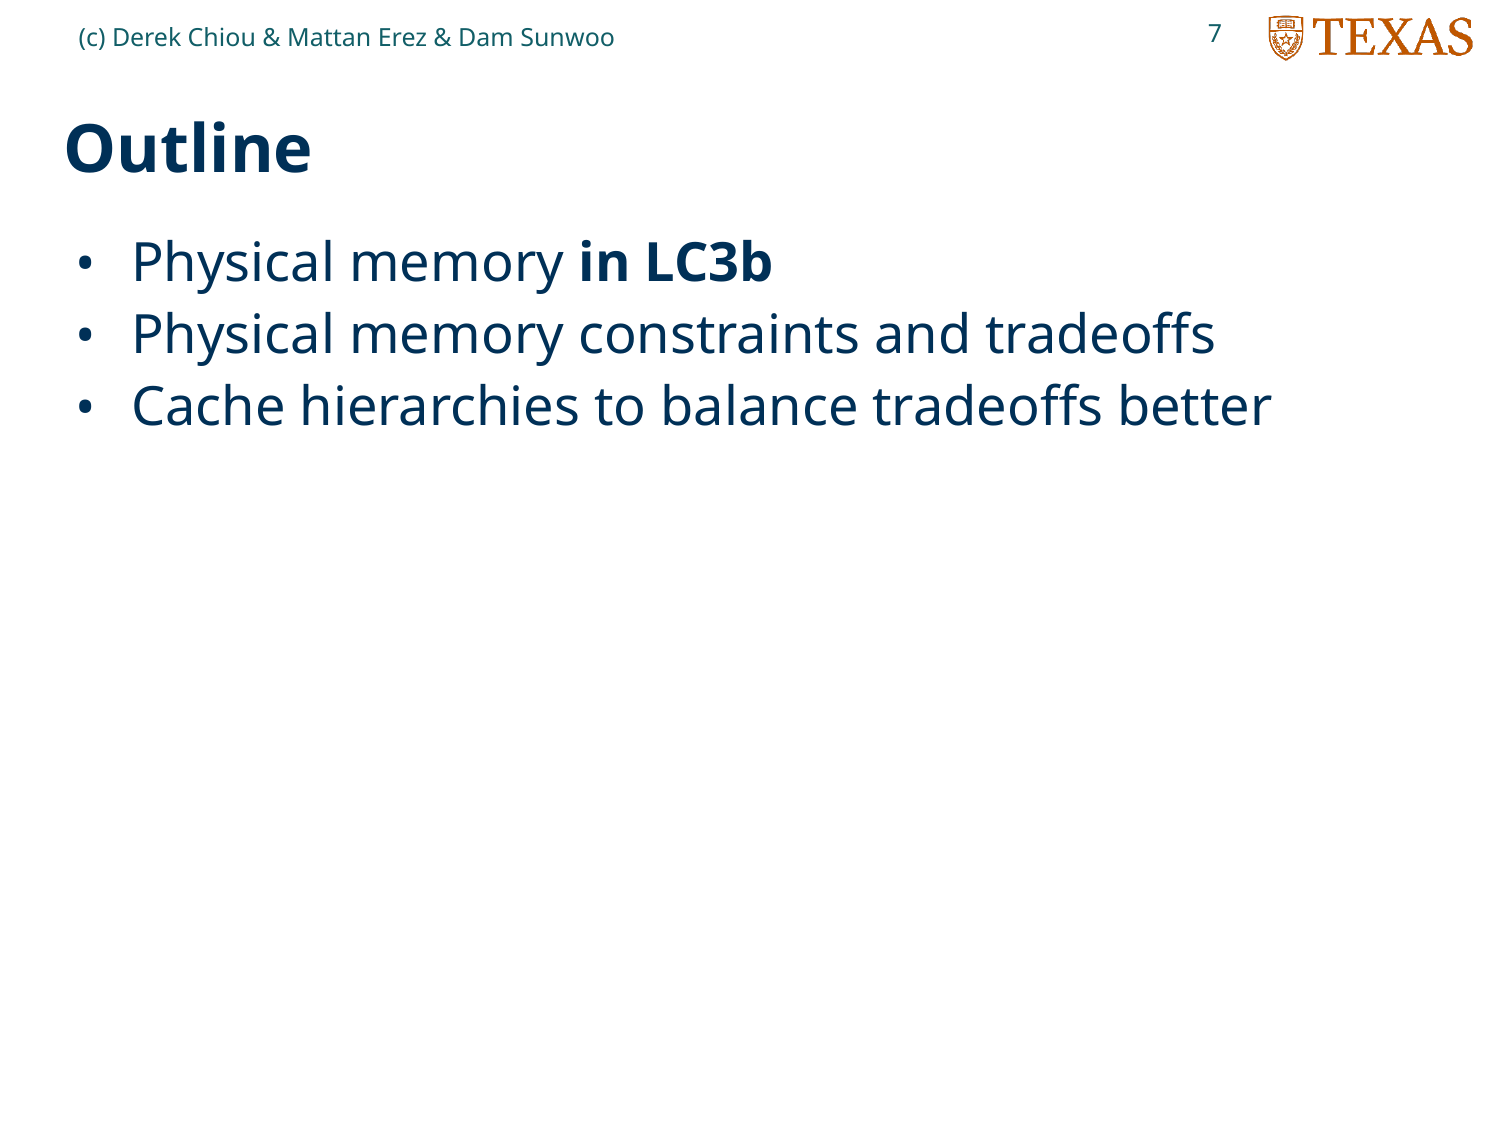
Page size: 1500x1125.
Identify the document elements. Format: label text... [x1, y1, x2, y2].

title Outline [63, 75, 1475, 223]
footer (c) Derek Chiou & Mattan Erez & Dam Sunwoo [63, 3, 914, 73]
picture [1268, 12, 1474, 63]
list Physical memory in LC3b Physical memory constraints and tradeoffs Cache hierarchies to balance tradeoffs better [75, 235, 1475, 1123]
slide_number 7 [1100, 0, 1238, 73]
